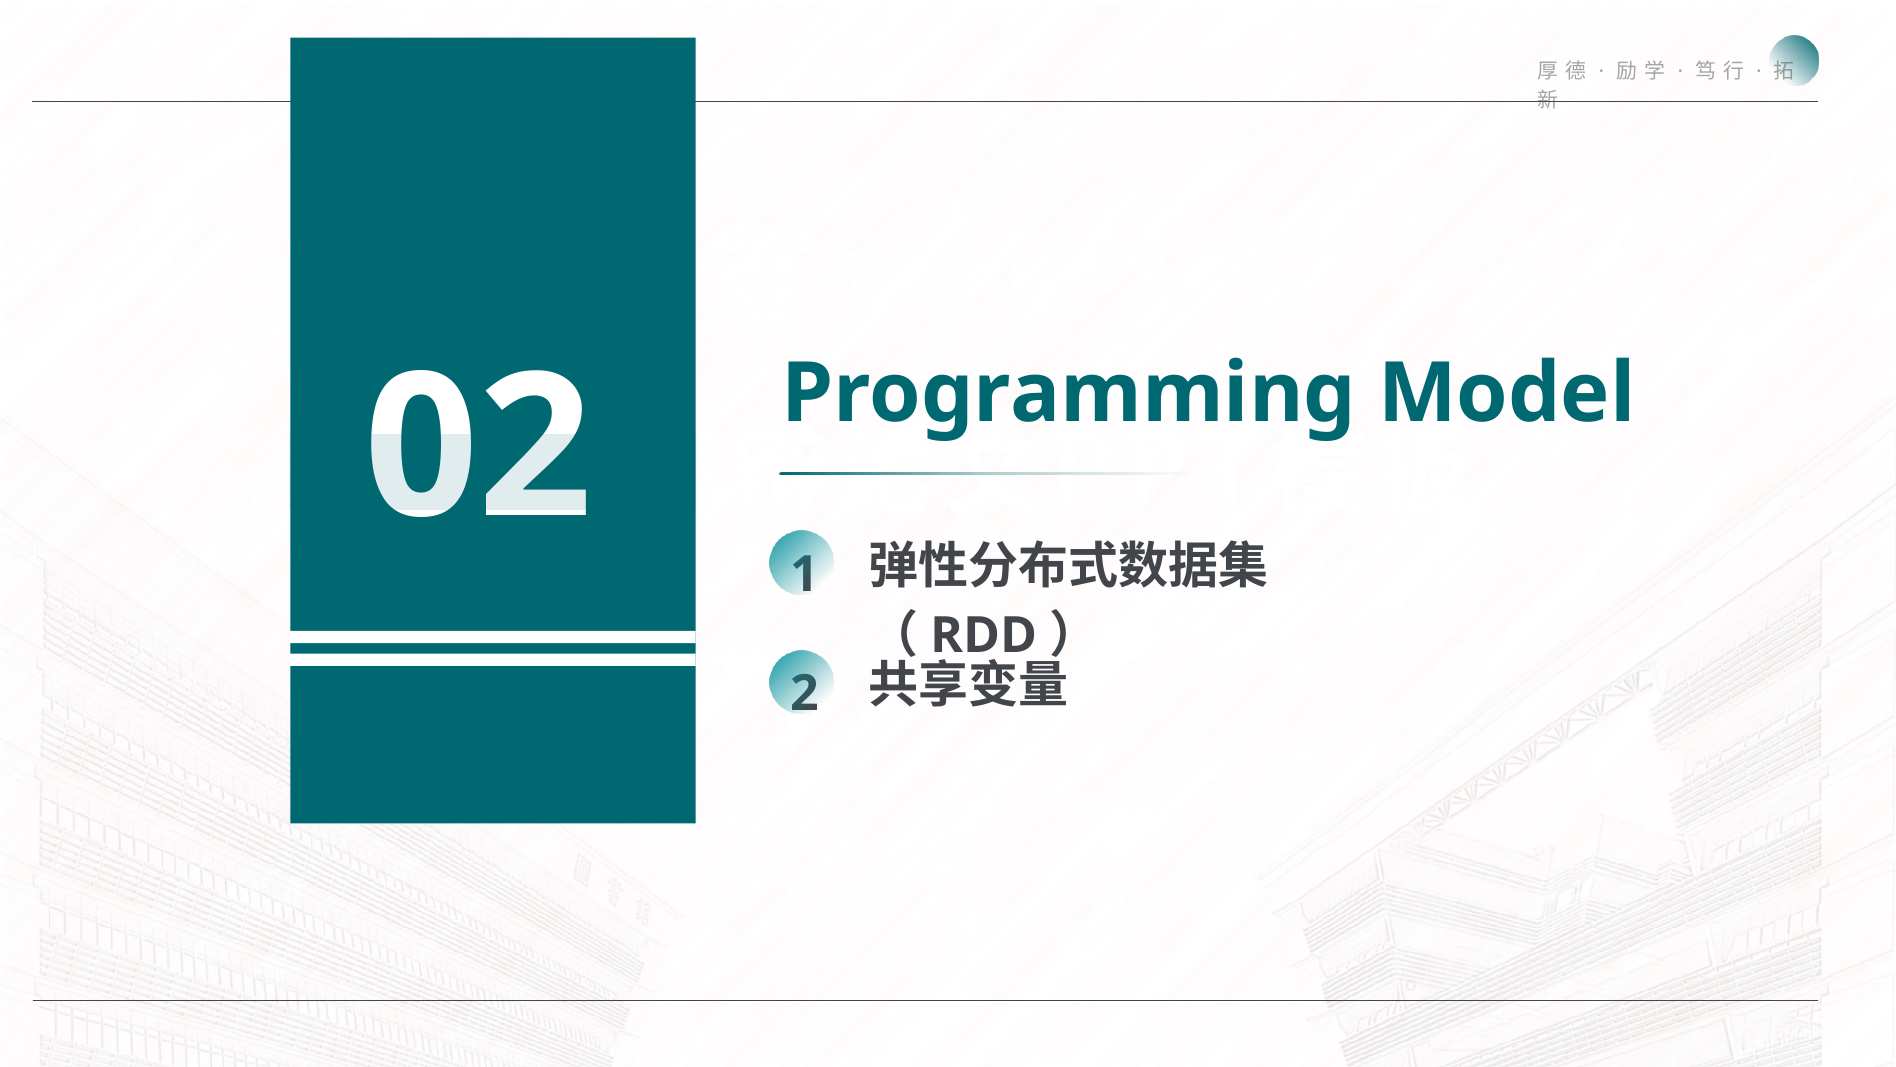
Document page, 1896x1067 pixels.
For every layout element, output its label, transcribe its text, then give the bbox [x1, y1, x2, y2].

text_box [289, 434, 696, 510]
text_box 共享变量 [847, 663, 1466, 713]
text_box [290, 666, 696, 824]
text_box 厚德·励学·笃行·拓新 [1516, 51, 1824, 114]
text_box 弹性分布式数据集（RDD） [847, 523, 1466, 663]
text_box [290, 644, 696, 653]
text_box Programming Model [760, 320, 1706, 440]
text_box [289, 653, 696, 666]
text_box [289, 630, 696, 644]
picture [0, 0, 1896, 1067]
text_box 02 [343, 276, 729, 556]
text_box 2 [782, 646, 862, 726]
text_box [290, 510, 696, 630]
text_box [290, 37, 696, 434]
text_box 1 [782, 526, 847, 607]
